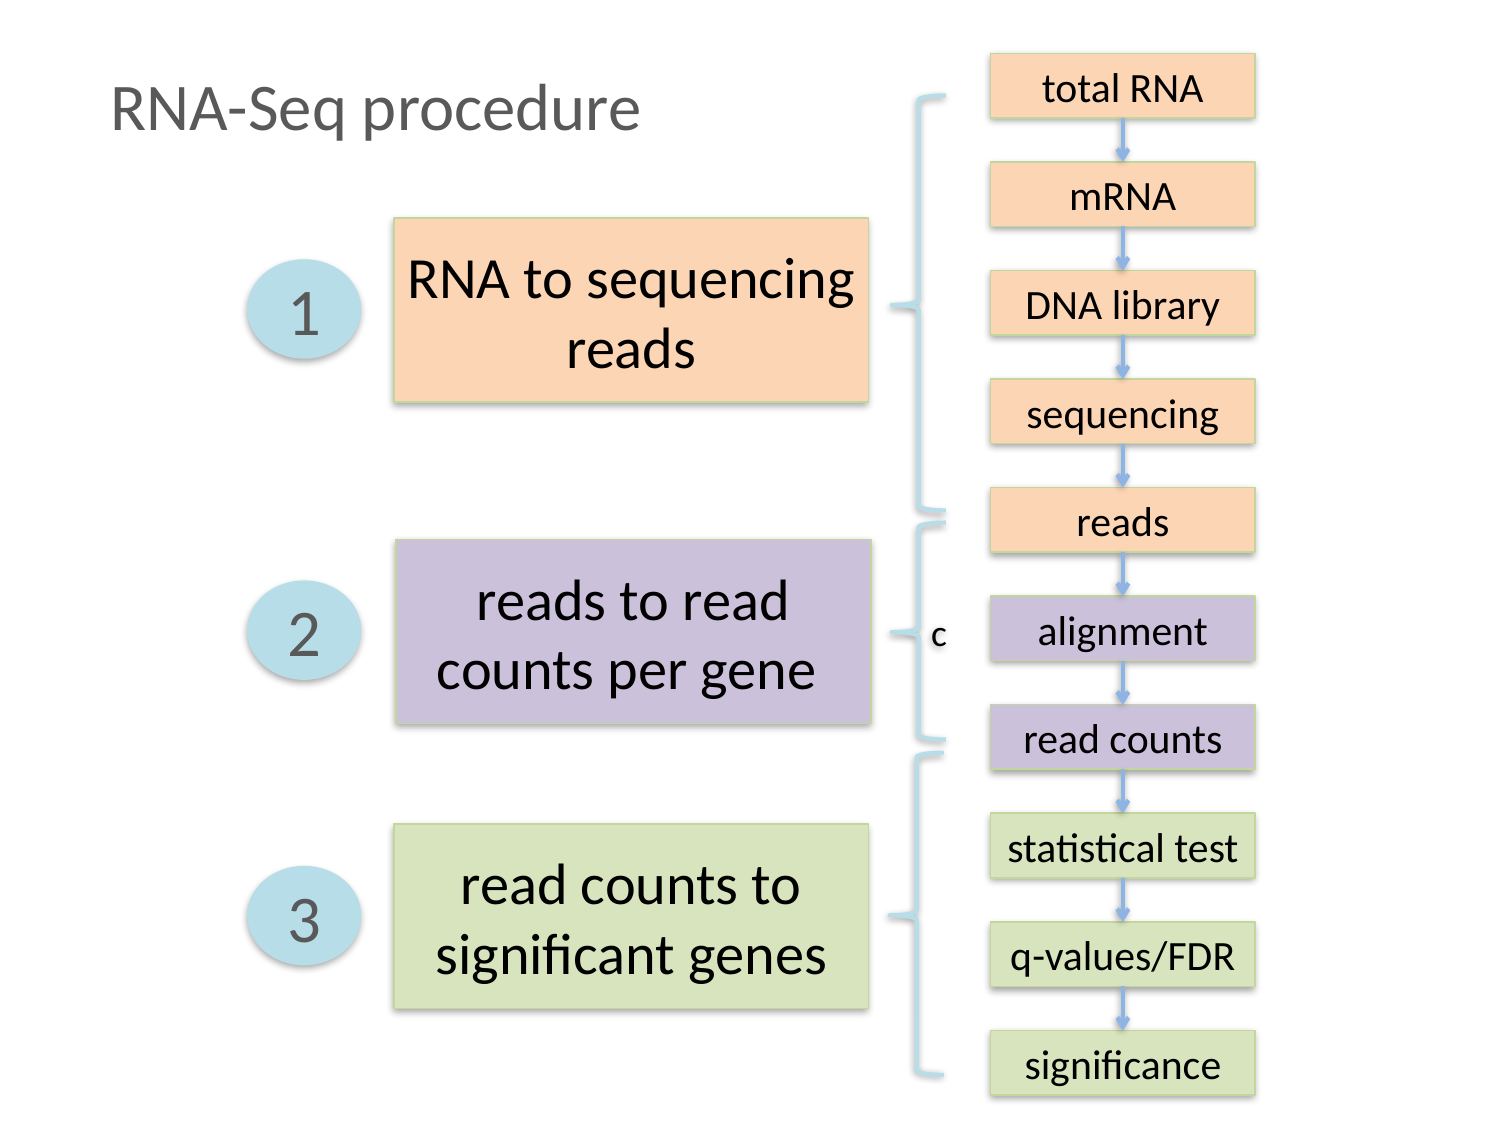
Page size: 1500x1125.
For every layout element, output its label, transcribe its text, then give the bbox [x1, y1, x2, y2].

text_box read counts to significant genes [393, 823, 869, 1009]
text_box mRNA [990, 161, 1256, 227]
text_box reads to read counts per gene [395, 539, 872, 724]
text_box statistical test [990, 812, 1256, 879]
text_box q-values/FDR [990, 921, 1256, 987]
text_box significance [990, 1030, 1256, 1096]
text_box [887, 750, 944, 1078]
text_box reads [990, 487, 1256, 553]
text_box 2 [247, 580, 362, 680]
text_box 1 [247, 259, 362, 359]
text_box total RNA [990, 53, 1256, 119]
text_box [889, 93, 946, 513]
text_box read counts [990, 704, 1256, 770]
text_box c [889, 520, 946, 742]
title RNA-Seq procedure [75, 45, 678, 162]
text_box RNA to sequencing reads [393, 217, 869, 403]
text_box alignment [990, 595, 1256, 661]
text_box sequencing [990, 378, 1256, 444]
text_box 3 [247, 865, 362, 966]
text_box DNA library [990, 270, 1256, 336]
